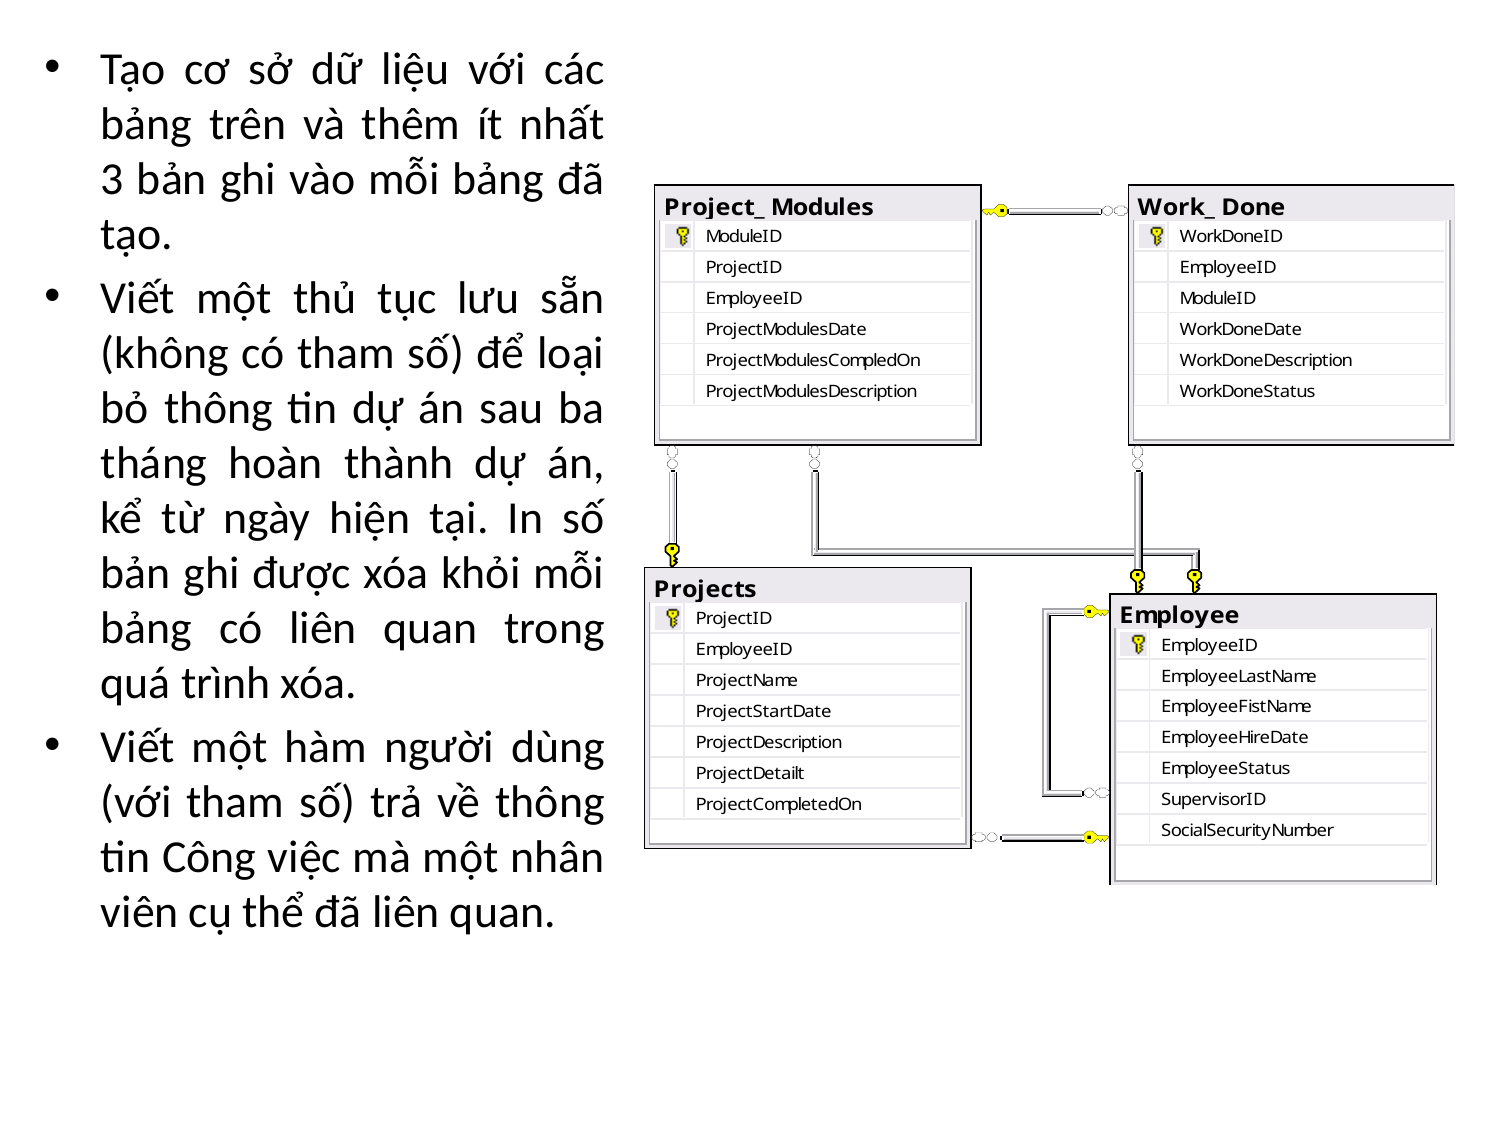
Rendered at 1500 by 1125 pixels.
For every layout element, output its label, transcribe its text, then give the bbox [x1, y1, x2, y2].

list Tạo cơ sở dữ liệu với các bảng trên và thêm ít nhất 3 bản ghi vào mỗi bảng đã tạo. Viết một thủ tục lưu sẵn (không có tham số) để loại bỏ thông tin dự án sau ba tháng hoàn thành dự án, kể từ ngày hiện tại. In số bản ghi được xóa khỏi mỗi bảng có liên quan trong quá trình xóa. Viết một hàm người dùng (với tham số) trả về thông tin Công việc mà một nhân viên cụ thể đã liên quan. [29, 30, 621, 1083]
picture [643, 184, 1455, 886]
